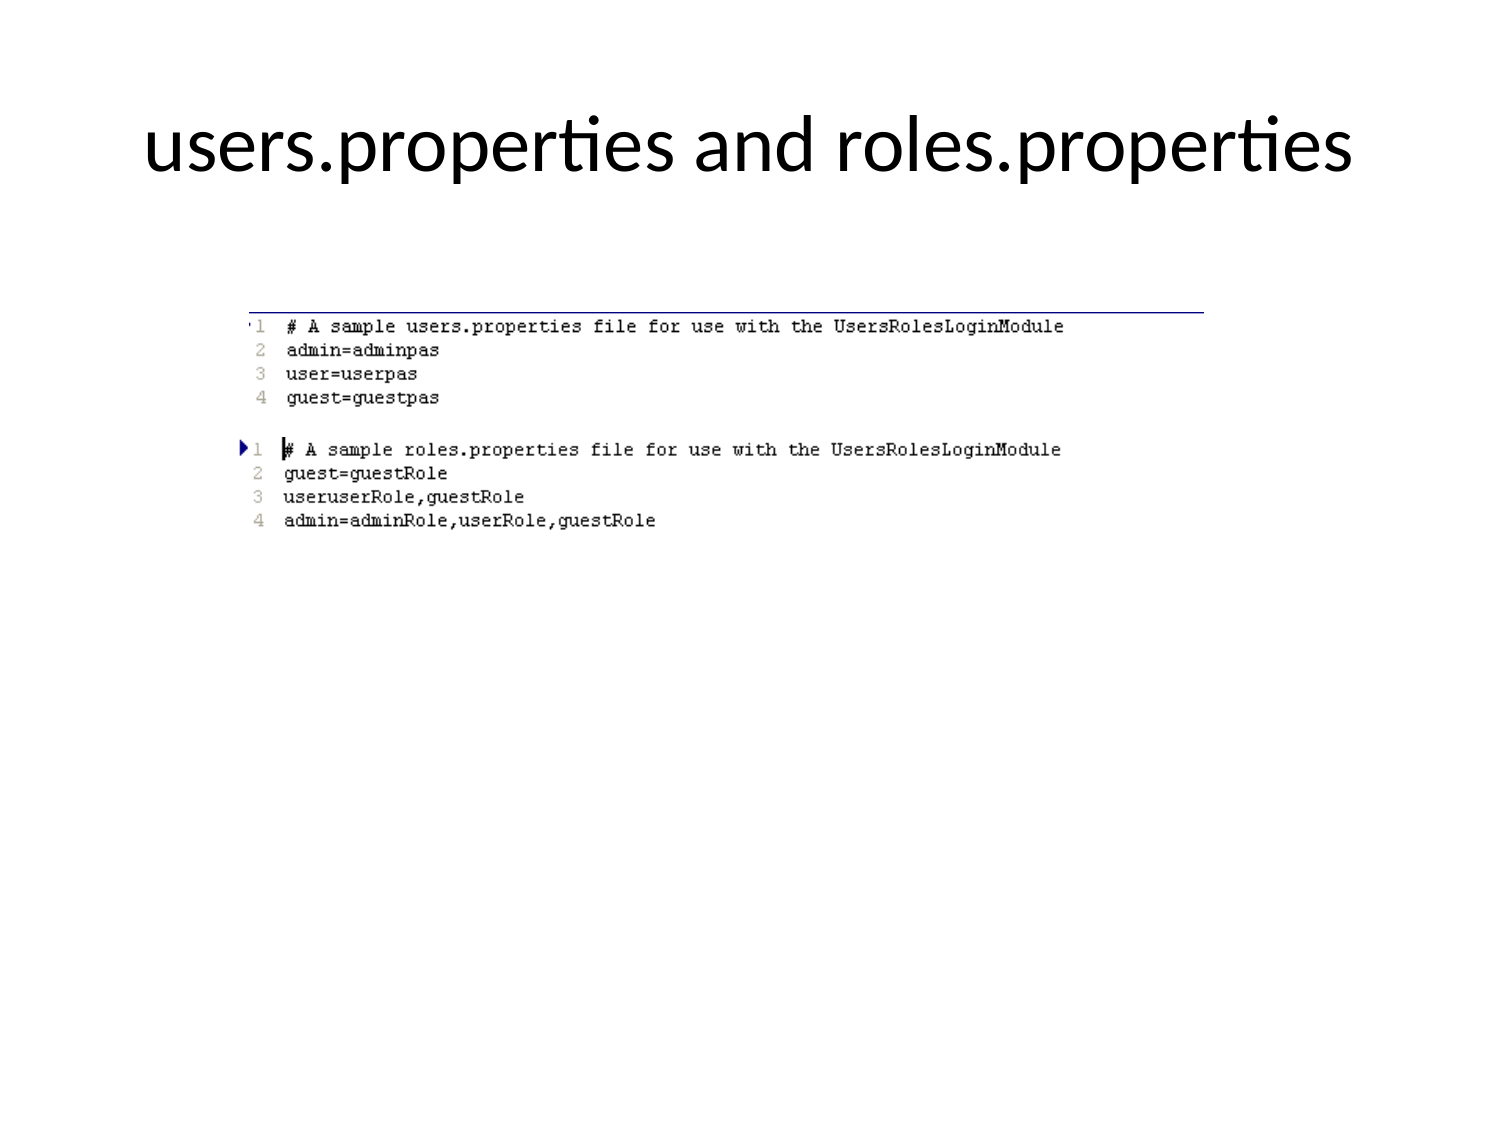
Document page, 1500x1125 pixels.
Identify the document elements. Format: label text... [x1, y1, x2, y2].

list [249, 312, 1204, 418]
picture [237, 437, 1115, 566]
title users.properties and roles.properties [75, 45, 1425, 233]
